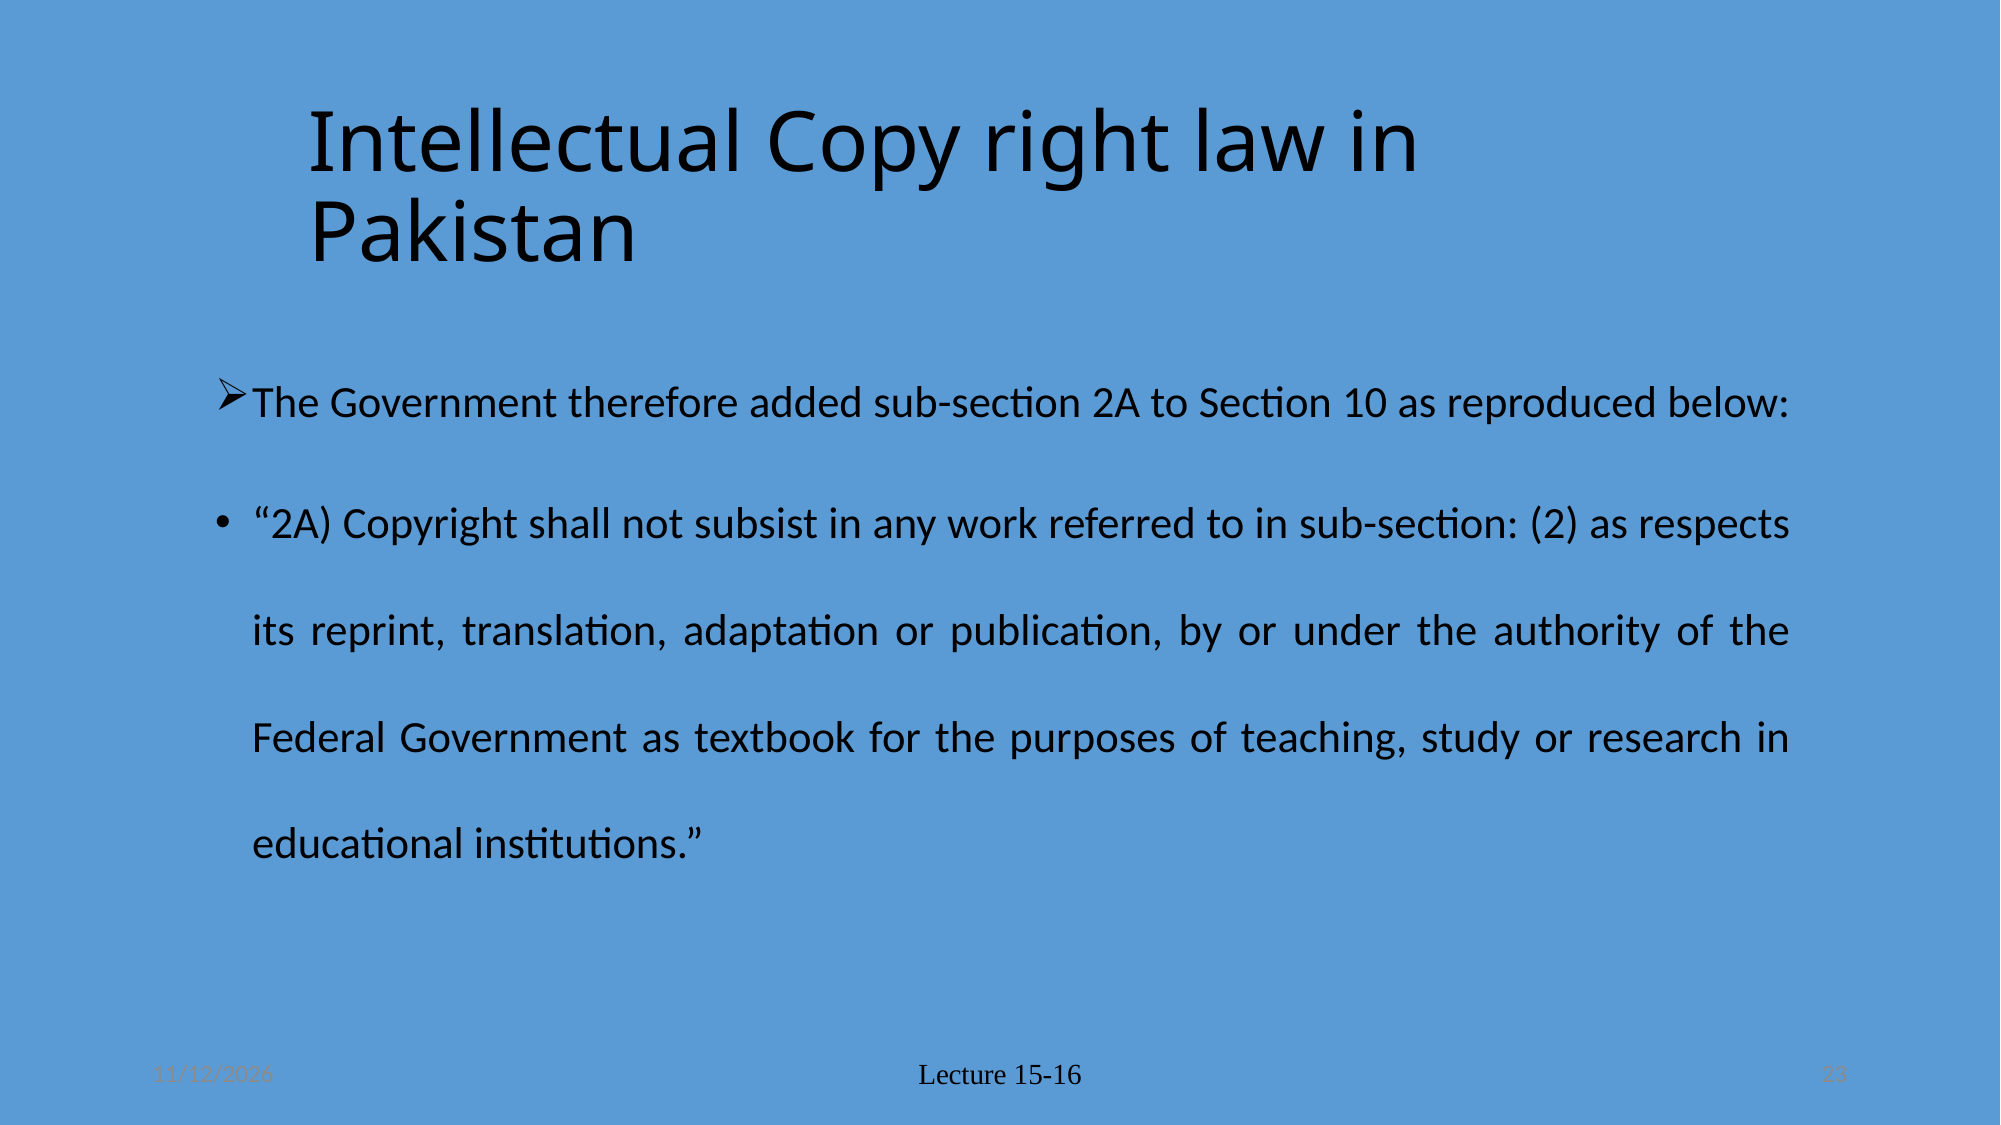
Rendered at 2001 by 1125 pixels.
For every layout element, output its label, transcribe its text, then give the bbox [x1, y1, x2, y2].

title Intellectual Copy right law in Pakistan [293, 66, 1638, 313]
footer Lecture 15-16 [662, 1042, 1338, 1103]
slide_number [137, 1042, 588, 1103]
list The Government therefore added sub-section 2A to Section 10 as reproduced below: “2A) Copyright shall not subsist in any work referred to in sub-section: (2) as respects its reprint, translation, adaptation or publication, by or under the authority of the Federal Government as textbook for the purposes of teaching, study or research in educational institutions.” [200, 312, 1807, 973]
slide_number 23 [1412, 1042, 1863, 1103]
